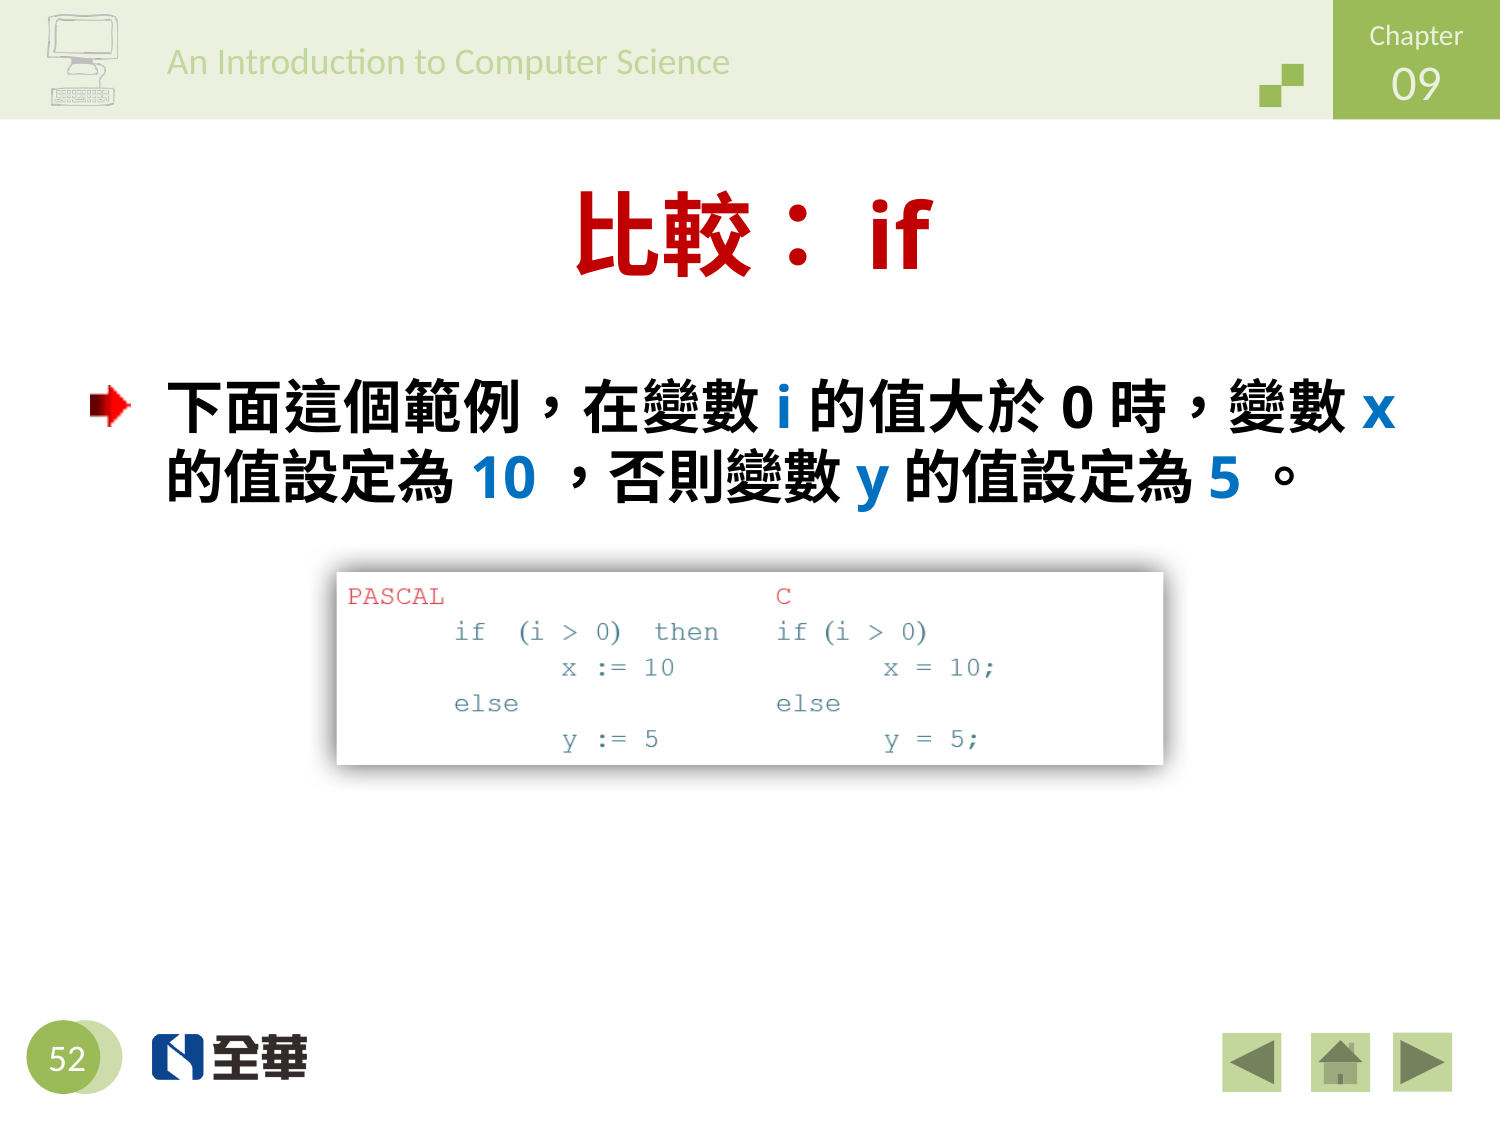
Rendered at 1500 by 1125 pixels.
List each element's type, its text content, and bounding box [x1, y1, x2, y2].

title 比較：if [75, 138, 1425, 327]
picture [336, 572, 1164, 765]
picture [47, 14, 118, 106]
picture [90, 385, 131, 427]
picture [152, 1034, 307, 1080]
list 下面這個範例，在變數i的值大於0時，變數x的值設定為10，否則變數y的值設定為5。 [75, 363, 1425, 1005]
